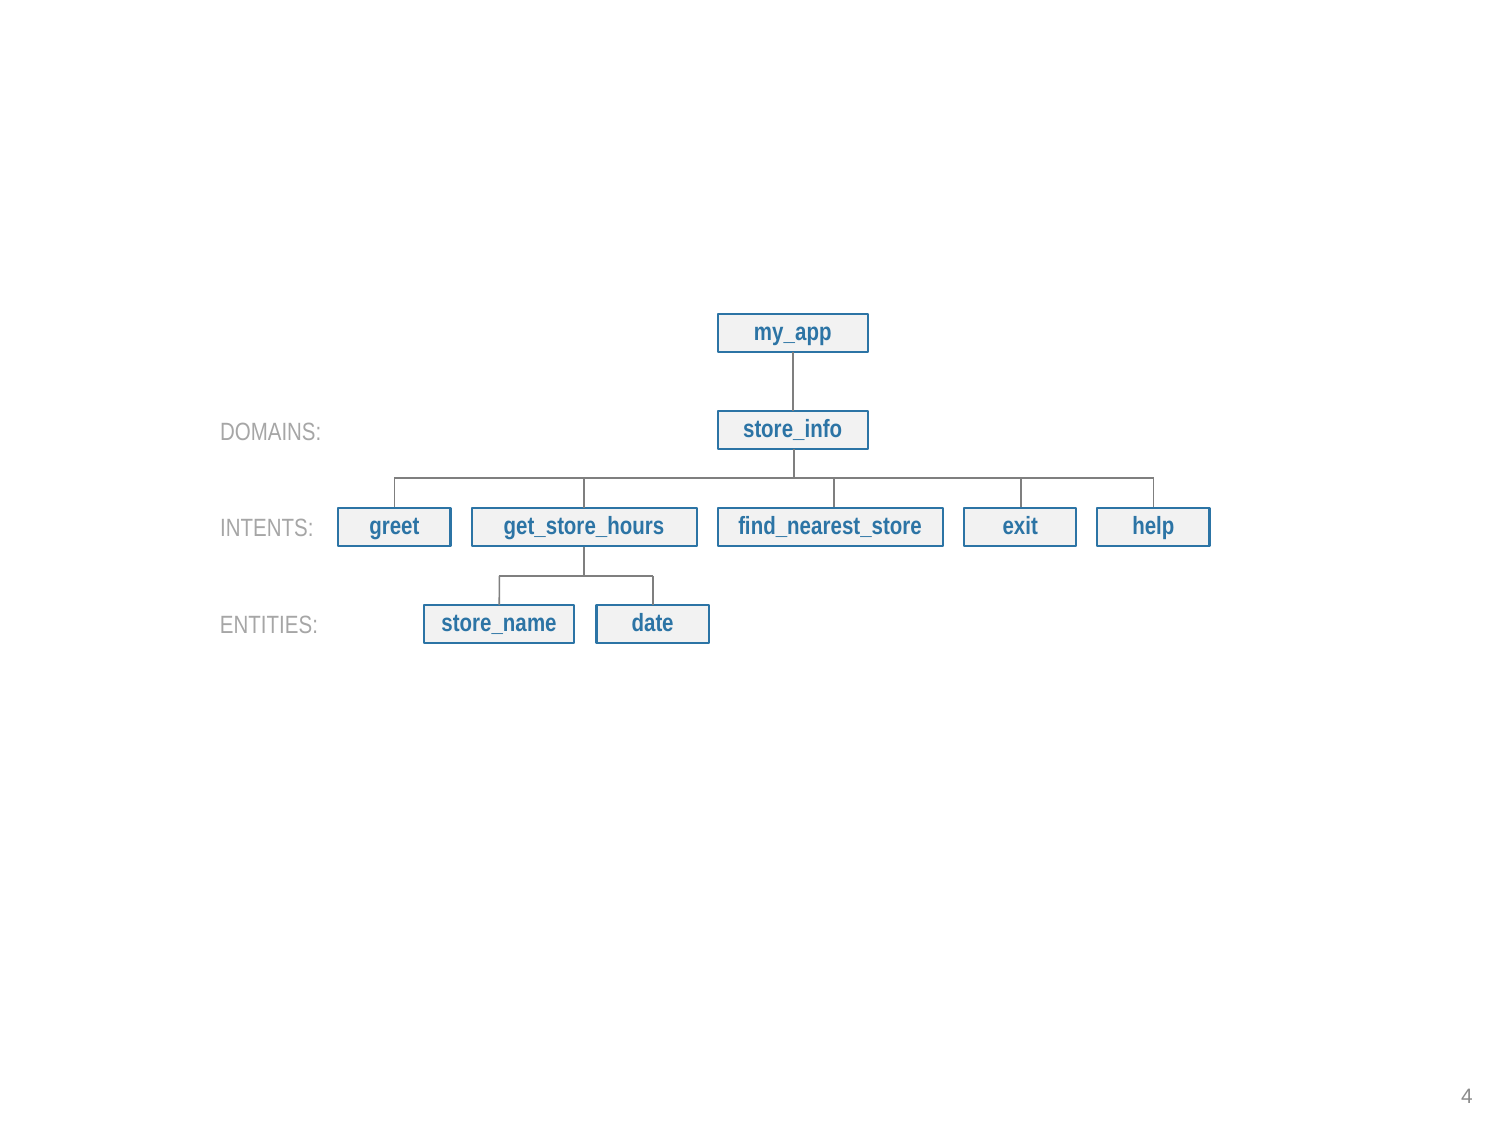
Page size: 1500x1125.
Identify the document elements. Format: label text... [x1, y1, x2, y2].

slide_number 4 [1137, 1065, 1488, 1125]
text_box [204, 313, 1210, 647]
